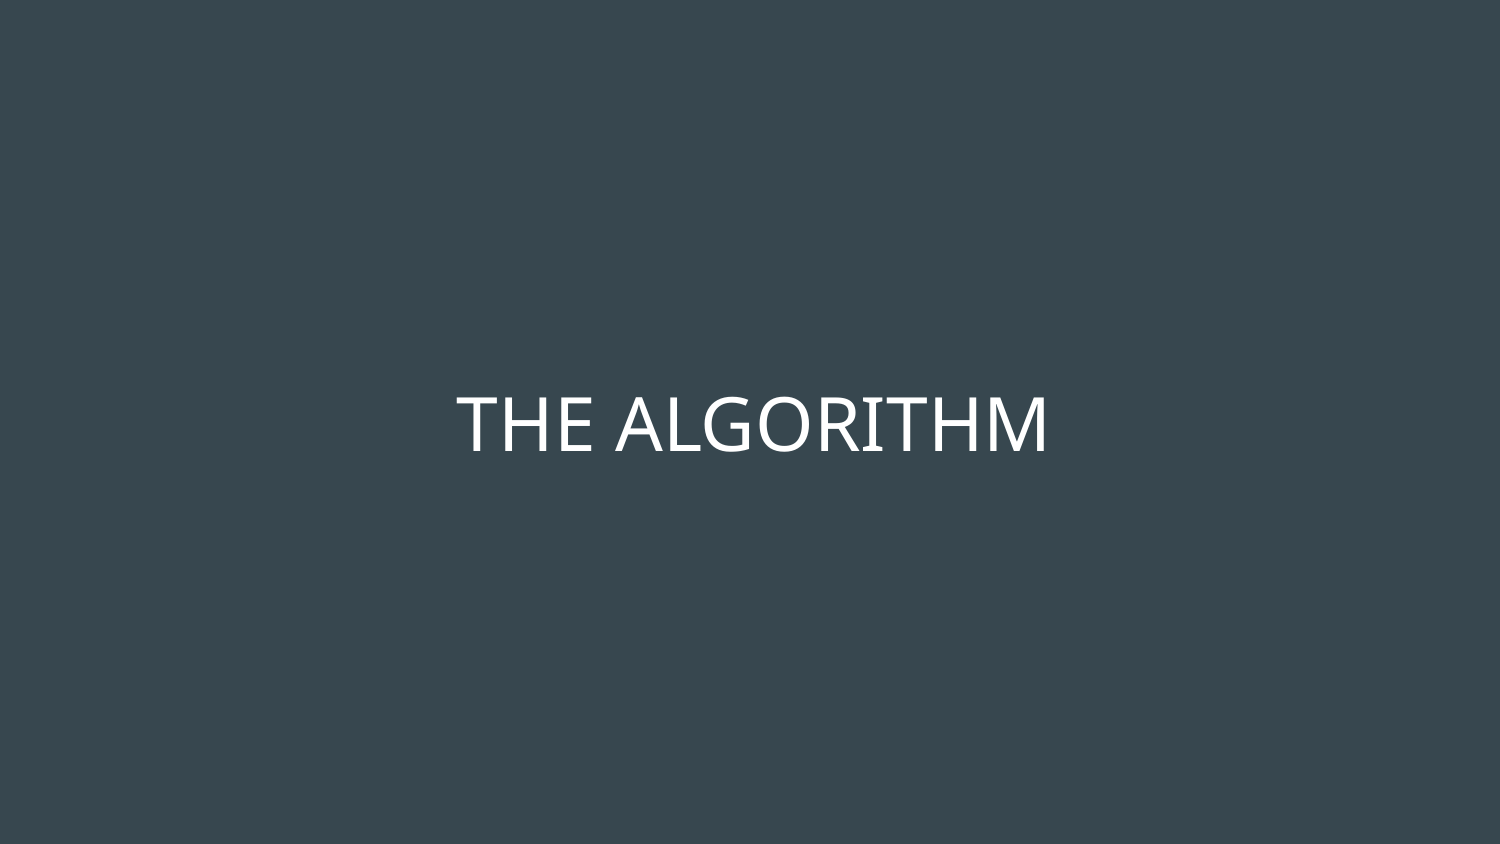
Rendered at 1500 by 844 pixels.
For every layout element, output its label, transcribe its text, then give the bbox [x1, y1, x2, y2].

title THE ALGORITHM [110, 351, 1399, 493]
